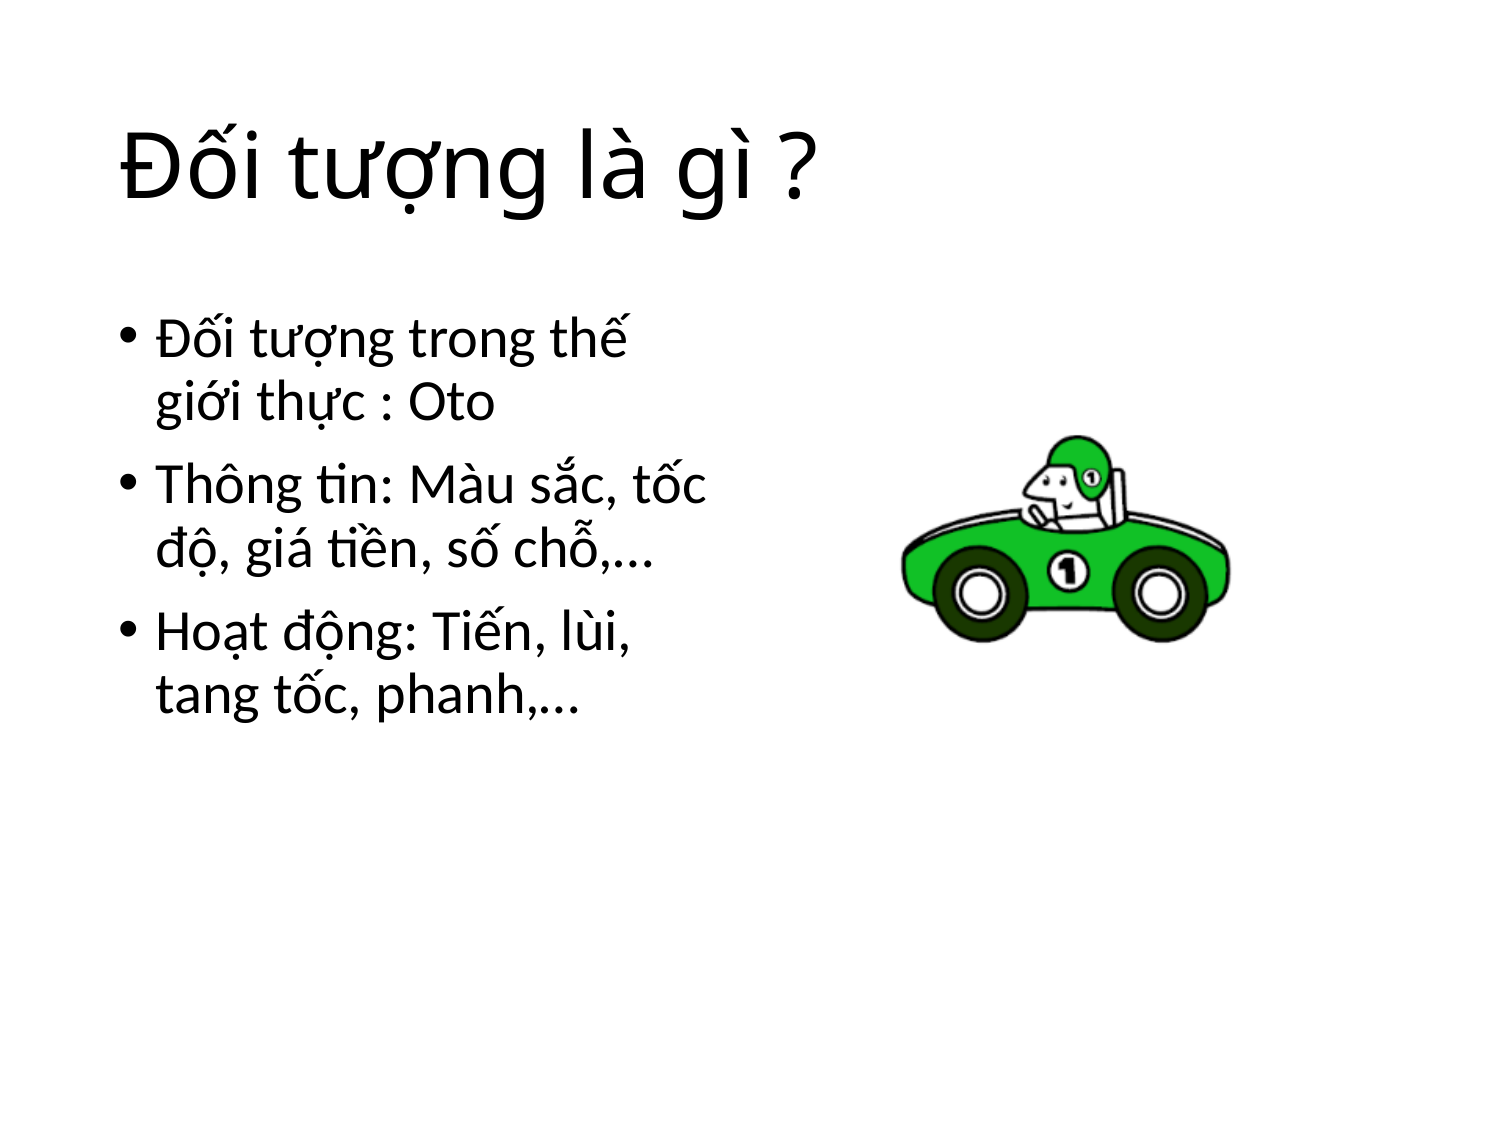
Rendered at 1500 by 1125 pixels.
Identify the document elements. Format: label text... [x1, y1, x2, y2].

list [856, 434, 1265, 657]
title Đối tượng là gì ? [103, 59, 1397, 278]
list Đối tượng trong thế giới thực : Oto Thông tin: Màu sắc, tốc độ, giá tiền, số chỗ,… Hoạt động: Tiến, lùi, tang tốc, phanh,… [103, 299, 741, 1014]
